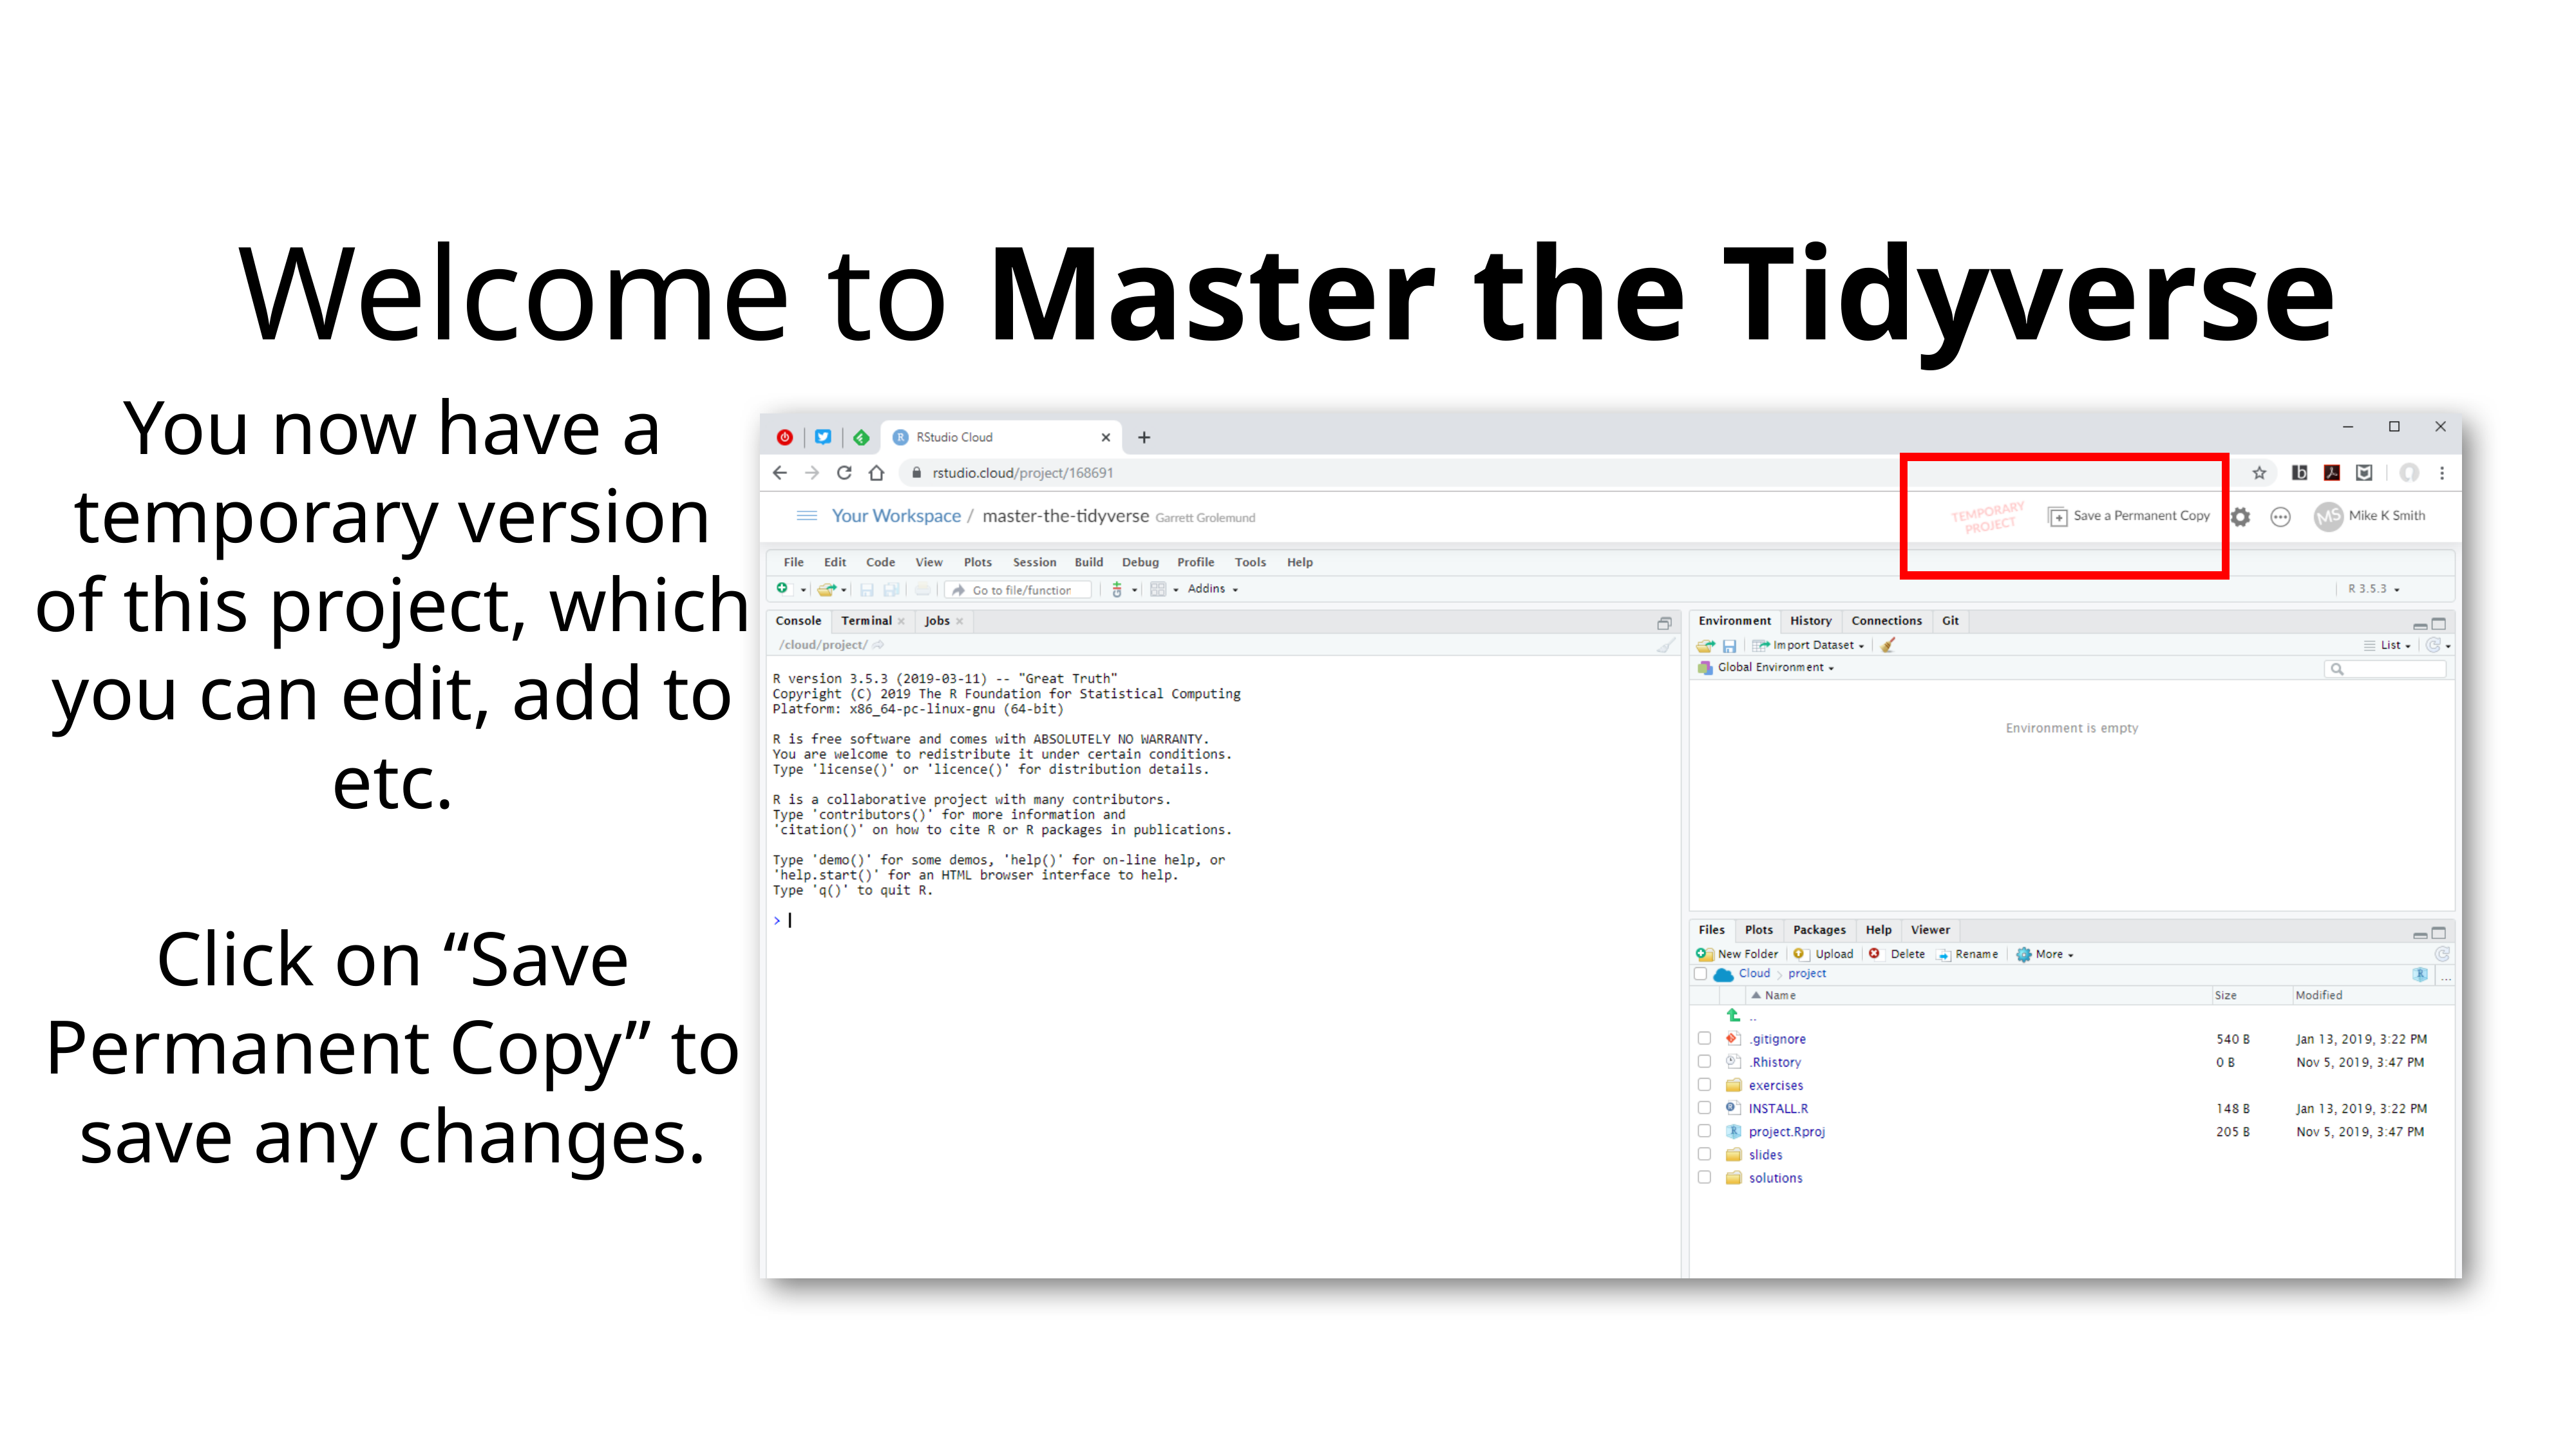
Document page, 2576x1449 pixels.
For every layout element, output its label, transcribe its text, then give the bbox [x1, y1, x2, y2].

text_box Welcome to Master the Tidyverse [186, 171, 2390, 405]
text_box You now have a temporary version of this project, which you can edit, add to etc. Click on “Save Permanent Copy” to save any changes. [26, 373, 761, 1185]
picture [760, 413, 2463, 1278]
